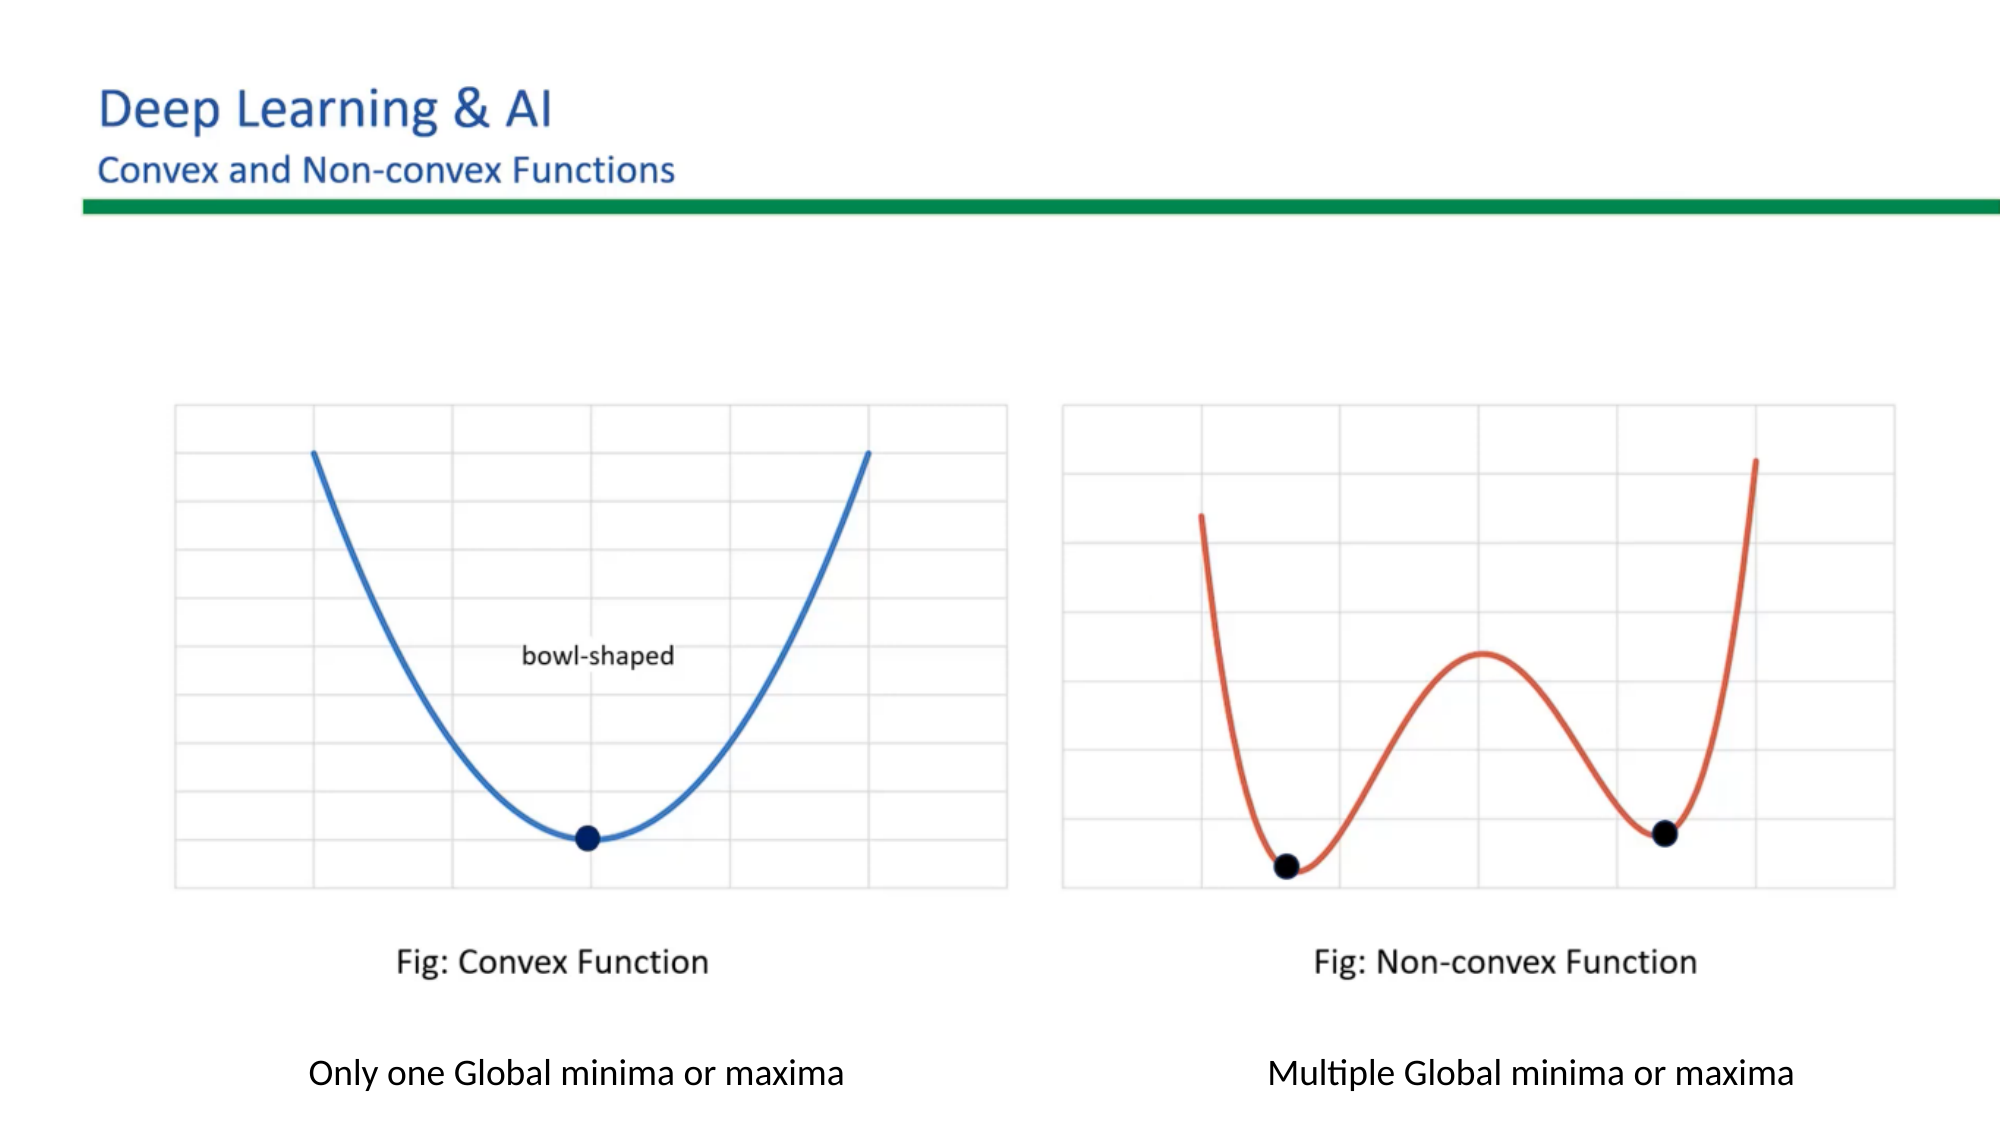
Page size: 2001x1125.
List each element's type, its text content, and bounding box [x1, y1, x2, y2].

text_box Multiple Global minima or maxima [1252, 1062, 1811, 1101]
picture [0, 63, 2000, 1062]
text_box Only one Global minima or maxima [293, 1062, 861, 1101]
text_box [1729, 1062, 2000, 1102]
